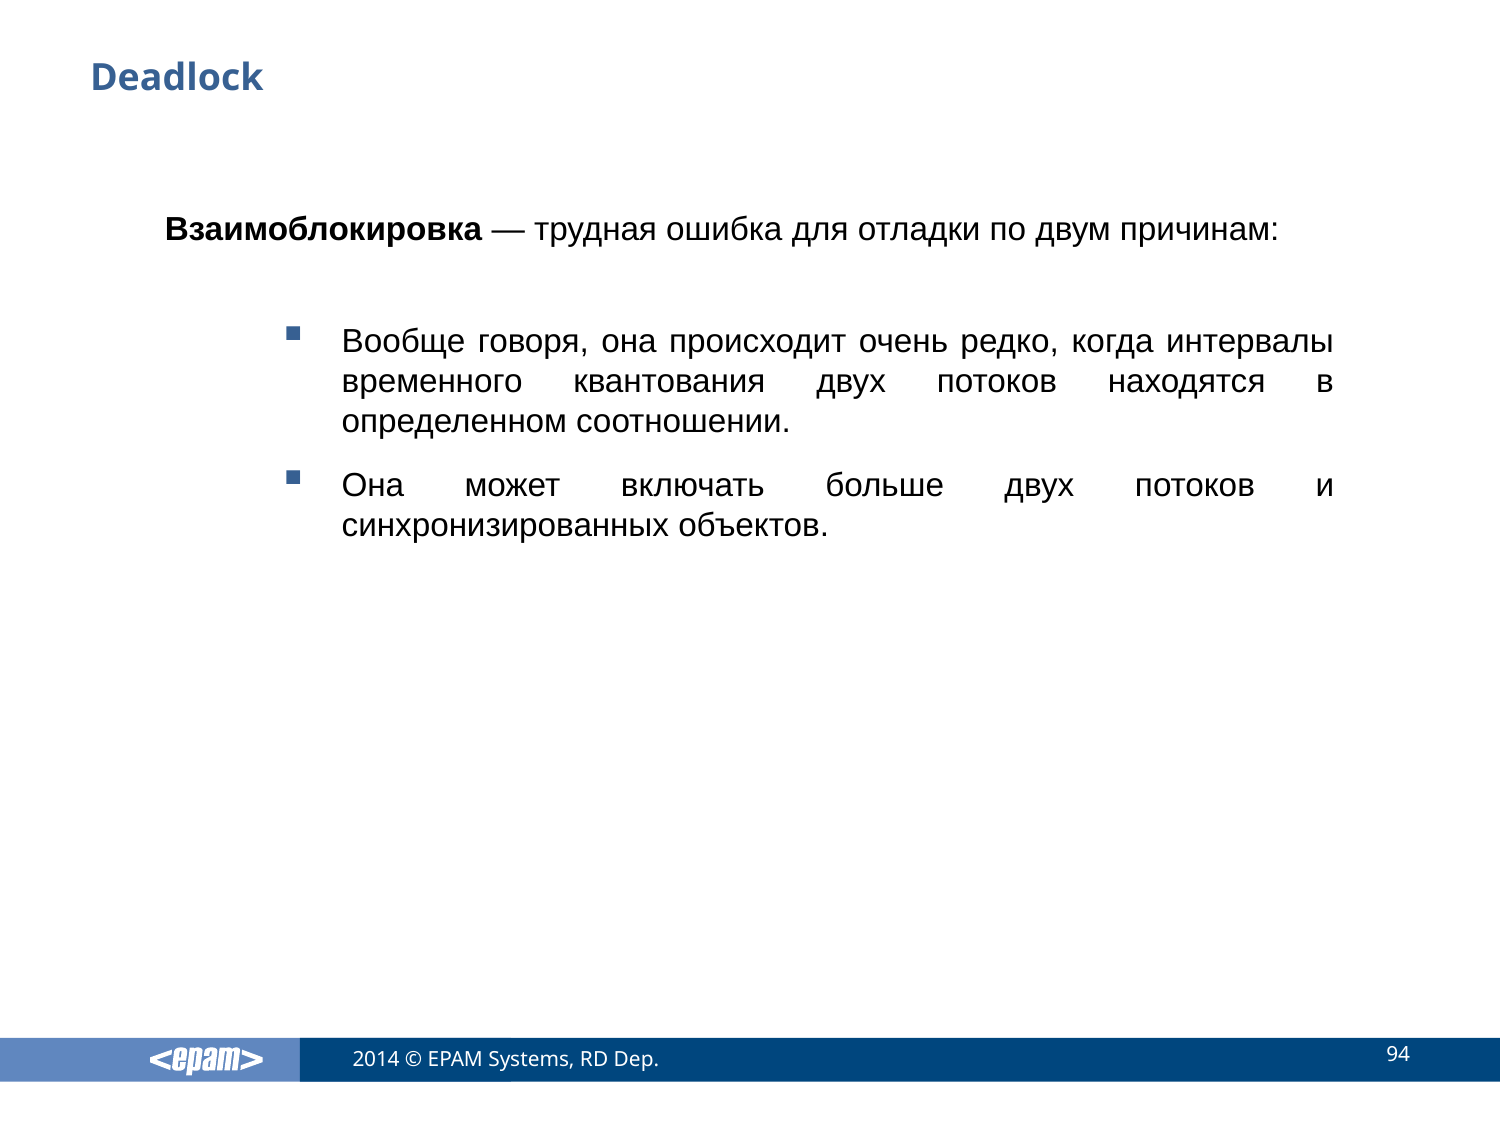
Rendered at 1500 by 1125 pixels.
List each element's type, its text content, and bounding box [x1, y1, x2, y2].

footer 2014 © EPAM Systems, RD Dep. [337, 1028, 738, 1088]
list Взаимоблокировка — трудная ошибка для отладки по двум причинам: Вообще говоря, она происходит очень редко, когда интервалы временного квантования двух потоков находятся в определенном соотношении. Она может включать больше двух потоков и синхронизированных объектов. [150, 200, 1350, 988]
title Deadlock [75, 45, 1425, 163]
slide_number 94 [1262, 1025, 1425, 1085]
